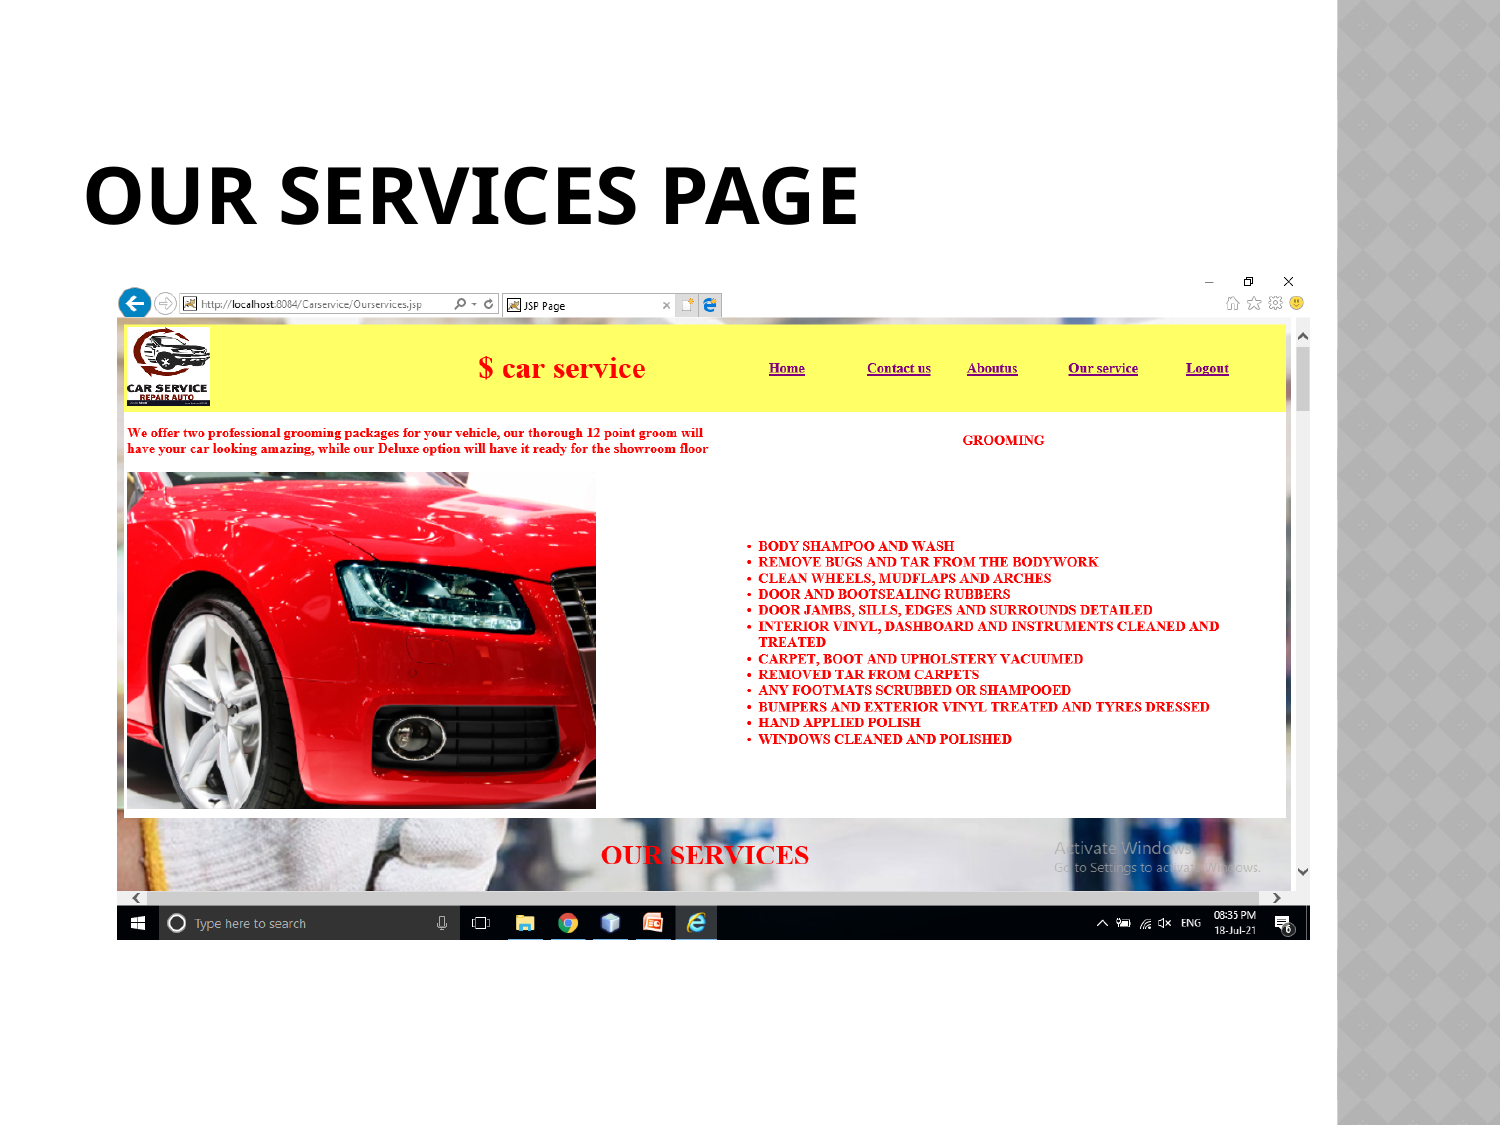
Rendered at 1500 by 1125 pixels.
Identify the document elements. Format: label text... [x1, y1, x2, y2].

picture [116, 269, 1310, 941]
title OUR SERVICES page [75, 52, 1263, 240]
